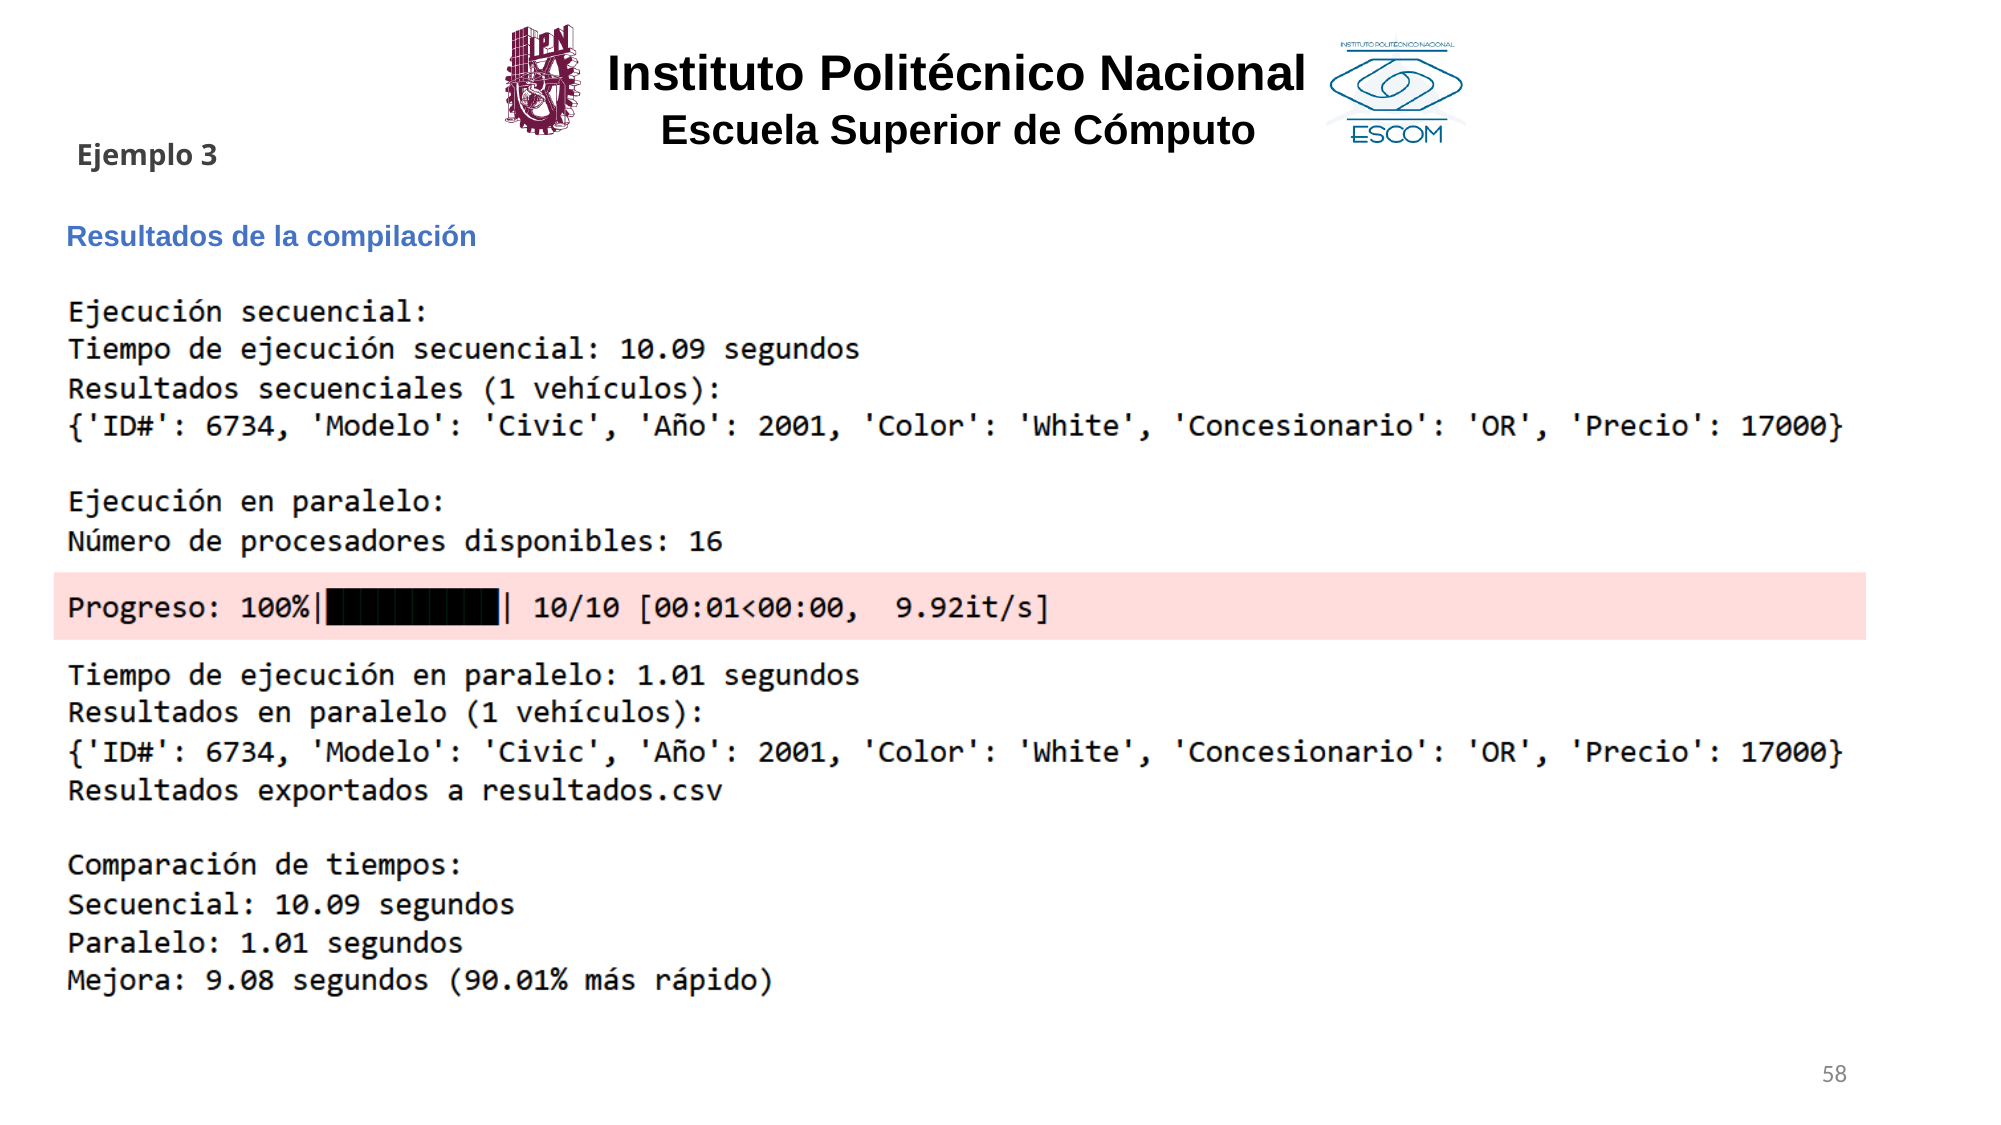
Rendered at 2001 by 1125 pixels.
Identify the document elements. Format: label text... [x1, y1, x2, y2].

picture [1326, 22, 1466, 162]
picture [50, 290, 1867, 1007]
text_box Resultados de la compilación [51, 209, 501, 260]
text_box Ejemplo 3 [61, 128, 233, 179]
text_box Escuela Superior de Cómputo [471, 95, 1321, 161]
text_box Instituto Politécnico Nacional [596, 33, 1321, 108]
slide_number 58 [1412, 1042, 1863, 1103]
picture [494, 14, 591, 142]
